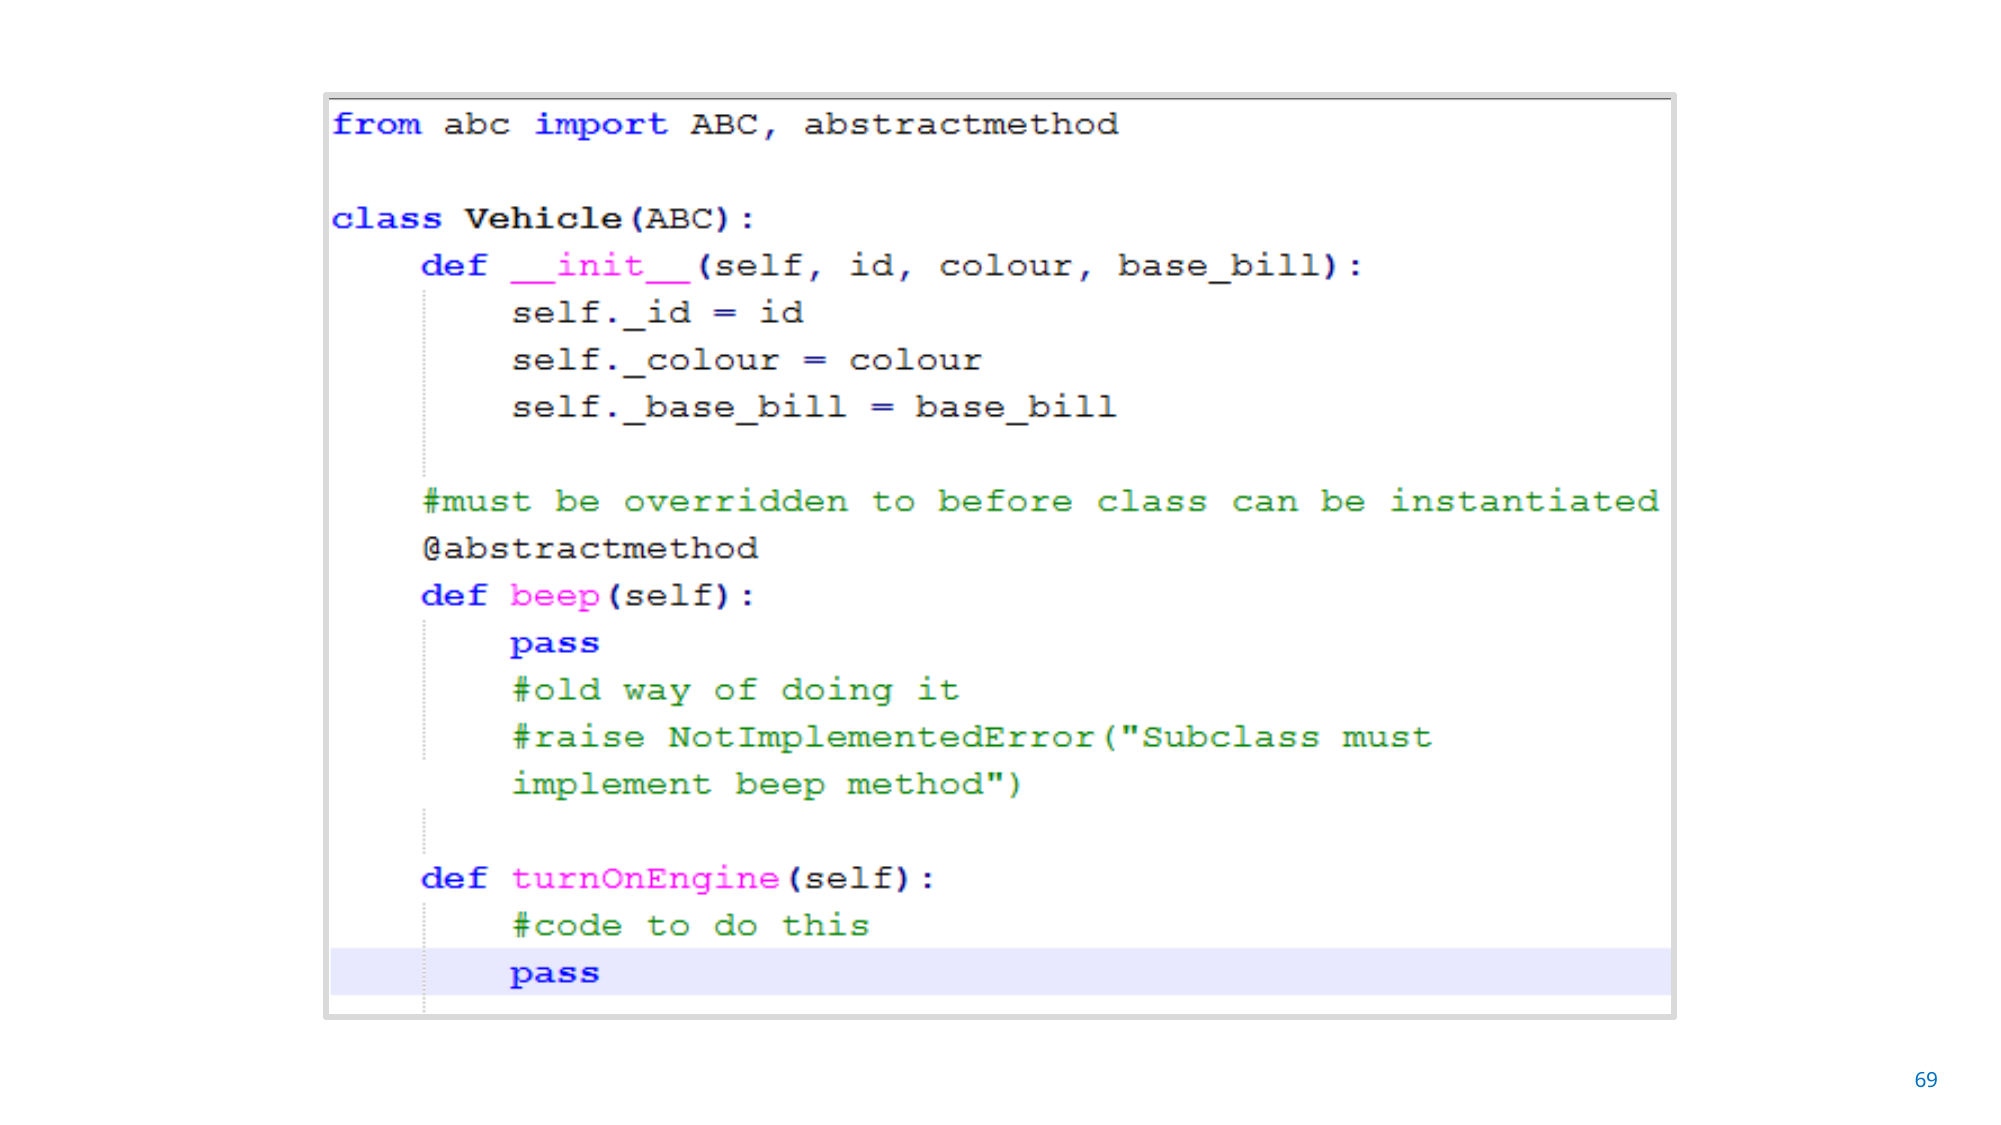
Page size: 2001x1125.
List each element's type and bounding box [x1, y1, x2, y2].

picture [328, 98, 1672, 1015]
